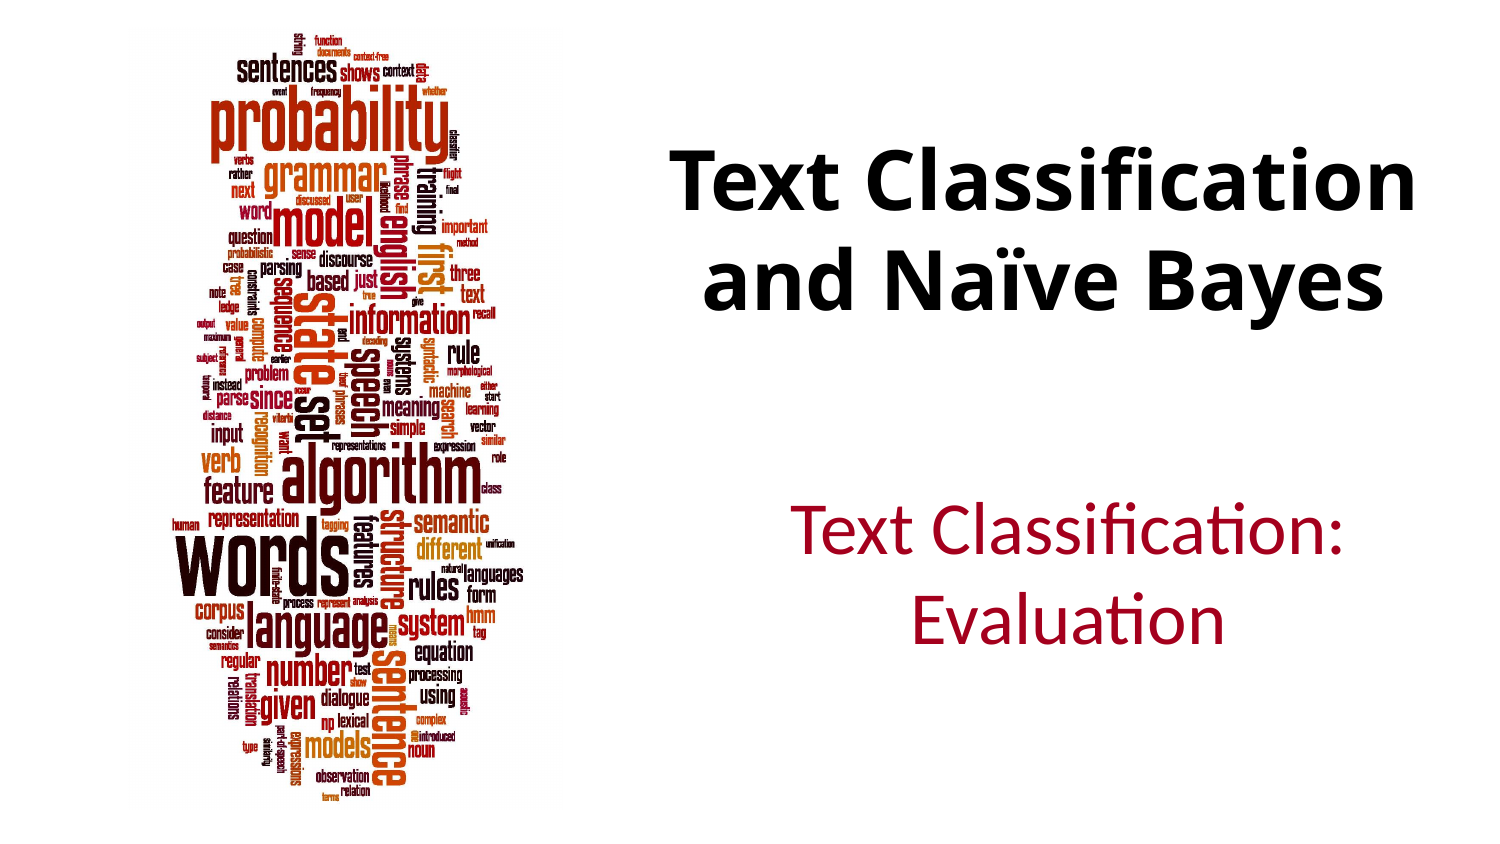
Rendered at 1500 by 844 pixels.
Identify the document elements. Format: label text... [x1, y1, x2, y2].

title Text Classification and Naïve Bayes [650, 21, 1438, 335]
subtitle Text Classification: Evaluation [750, 471, 1388, 747]
picture [128, 27, 563, 810]
